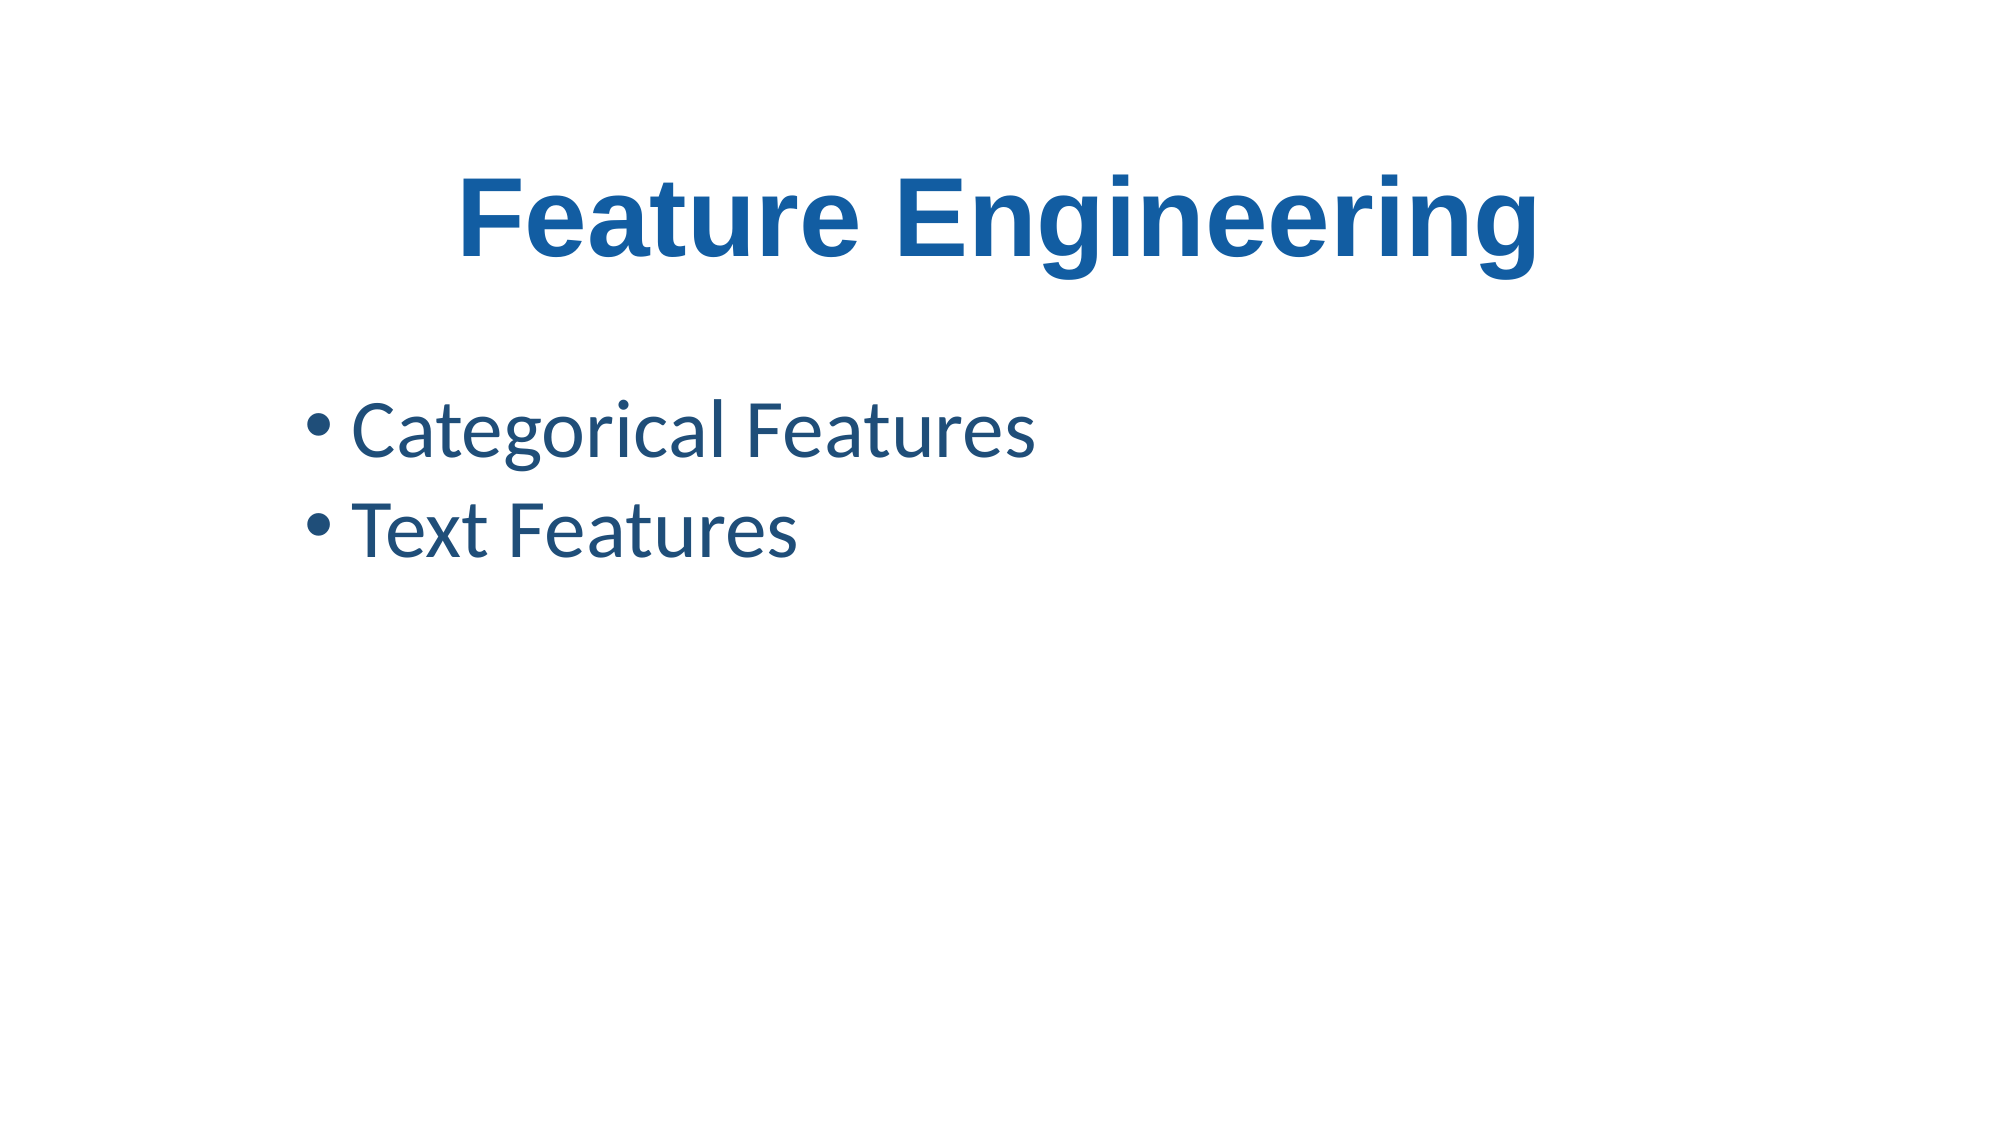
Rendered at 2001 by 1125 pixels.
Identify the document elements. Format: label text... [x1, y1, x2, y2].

title Feature Engineering [137, 102, 1863, 337]
text_box Categorical Features Text Features [289, 366, 1132, 582]
